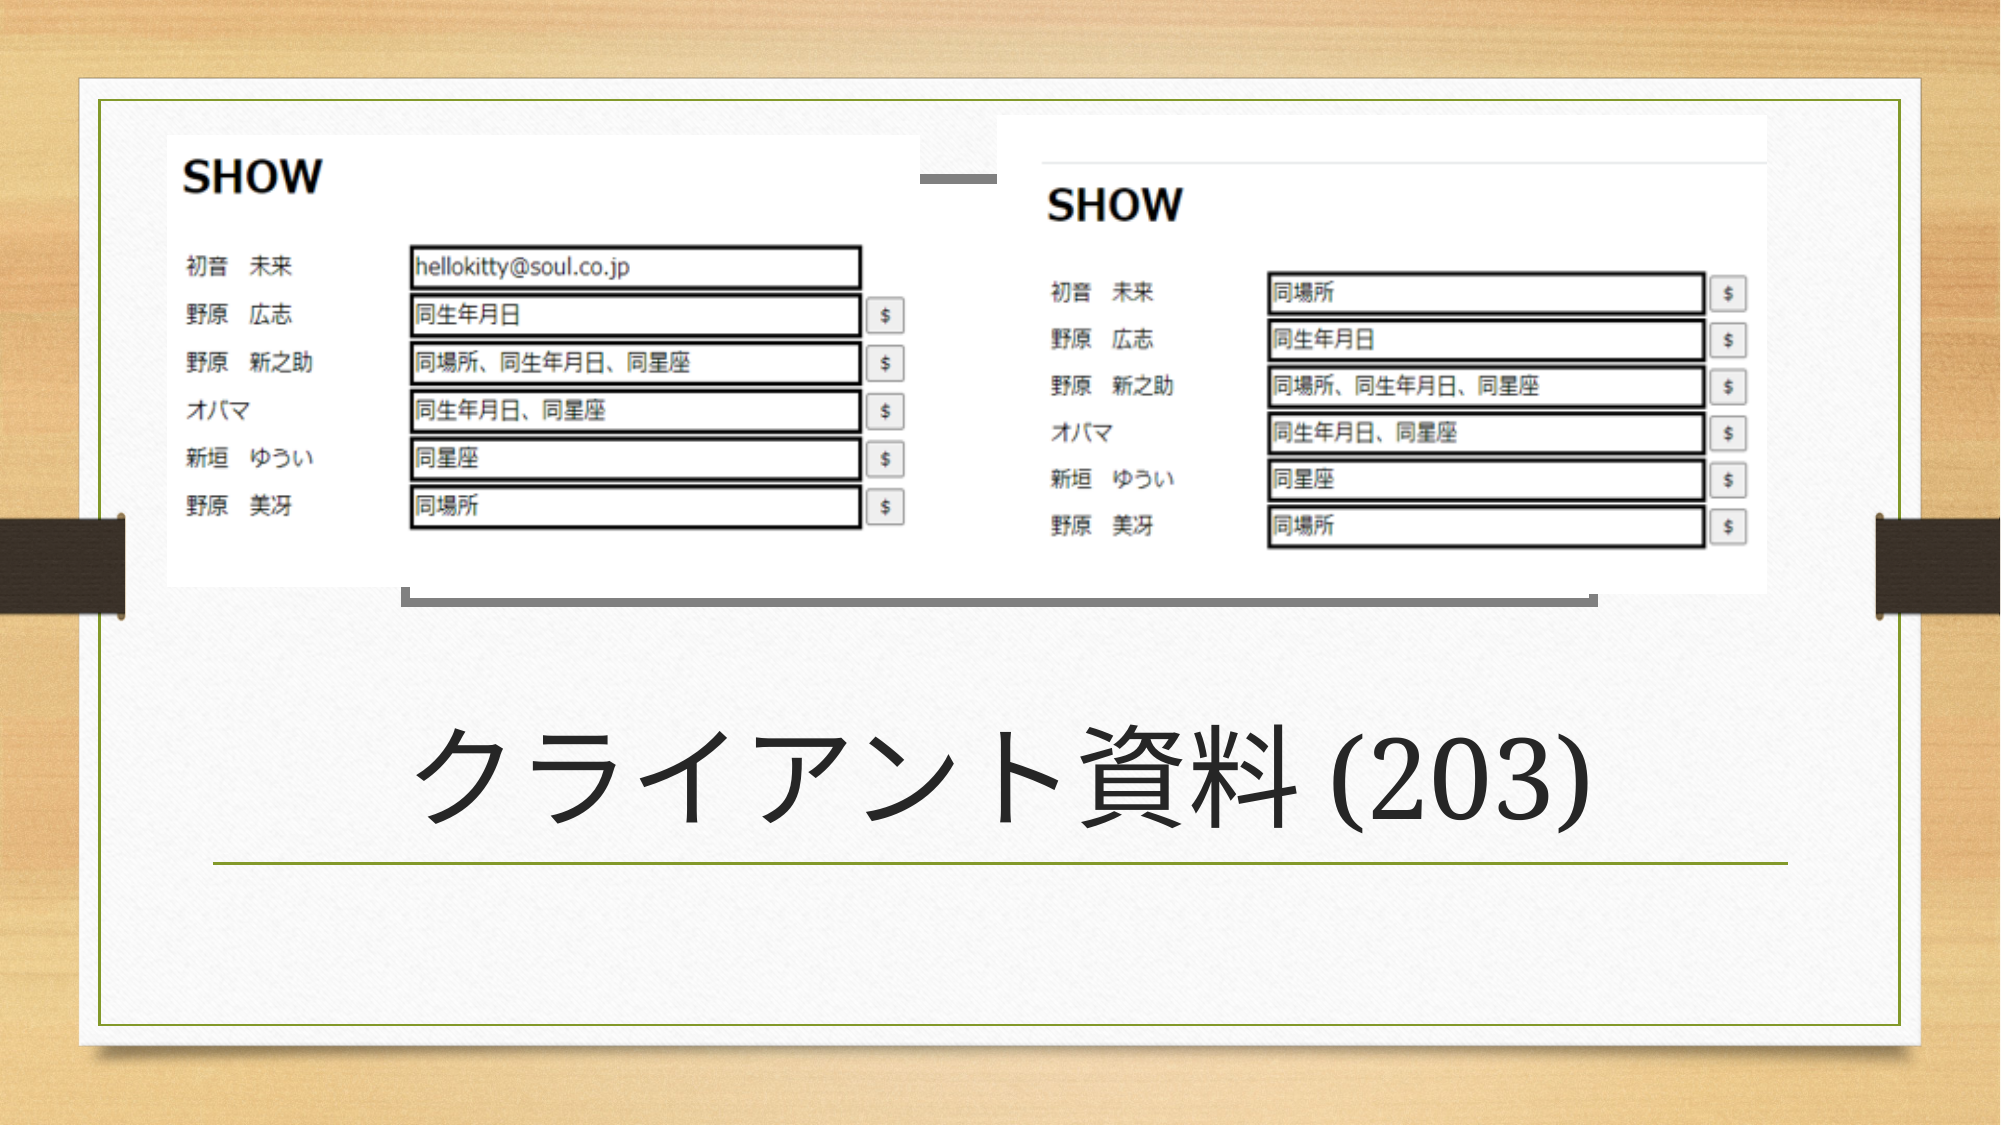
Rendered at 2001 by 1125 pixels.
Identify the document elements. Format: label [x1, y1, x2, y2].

picture [166, 135, 920, 588]
text_box [0, 0, 2000, 1125]
picture [996, 115, 1767, 594]
